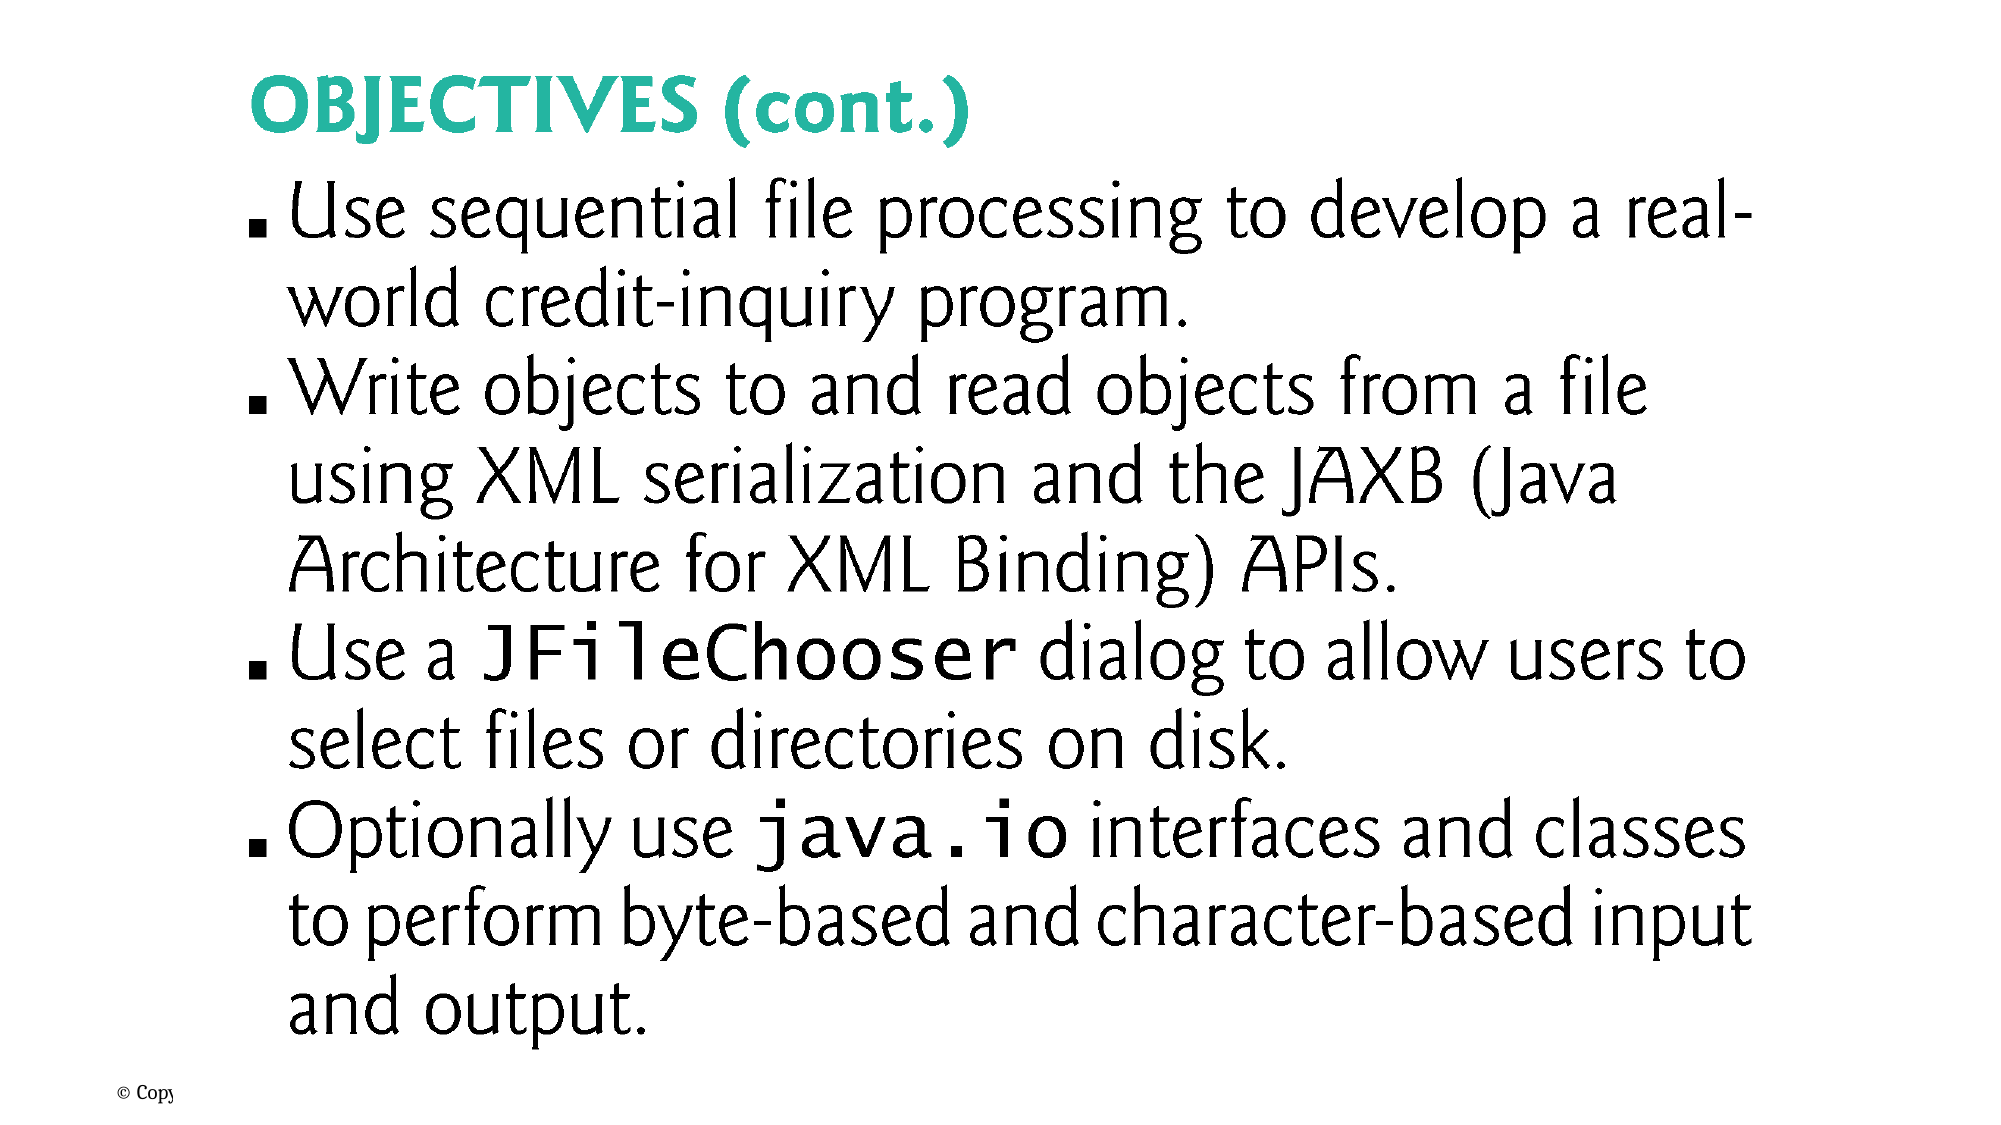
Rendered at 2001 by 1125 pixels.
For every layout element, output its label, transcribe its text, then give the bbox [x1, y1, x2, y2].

picture [173, 0, 1827, 1125]
footer © Copyright 1992-2018 by Pearson Education, Inc. All Rights Reserved. [99, 1051, 166, 1112]
